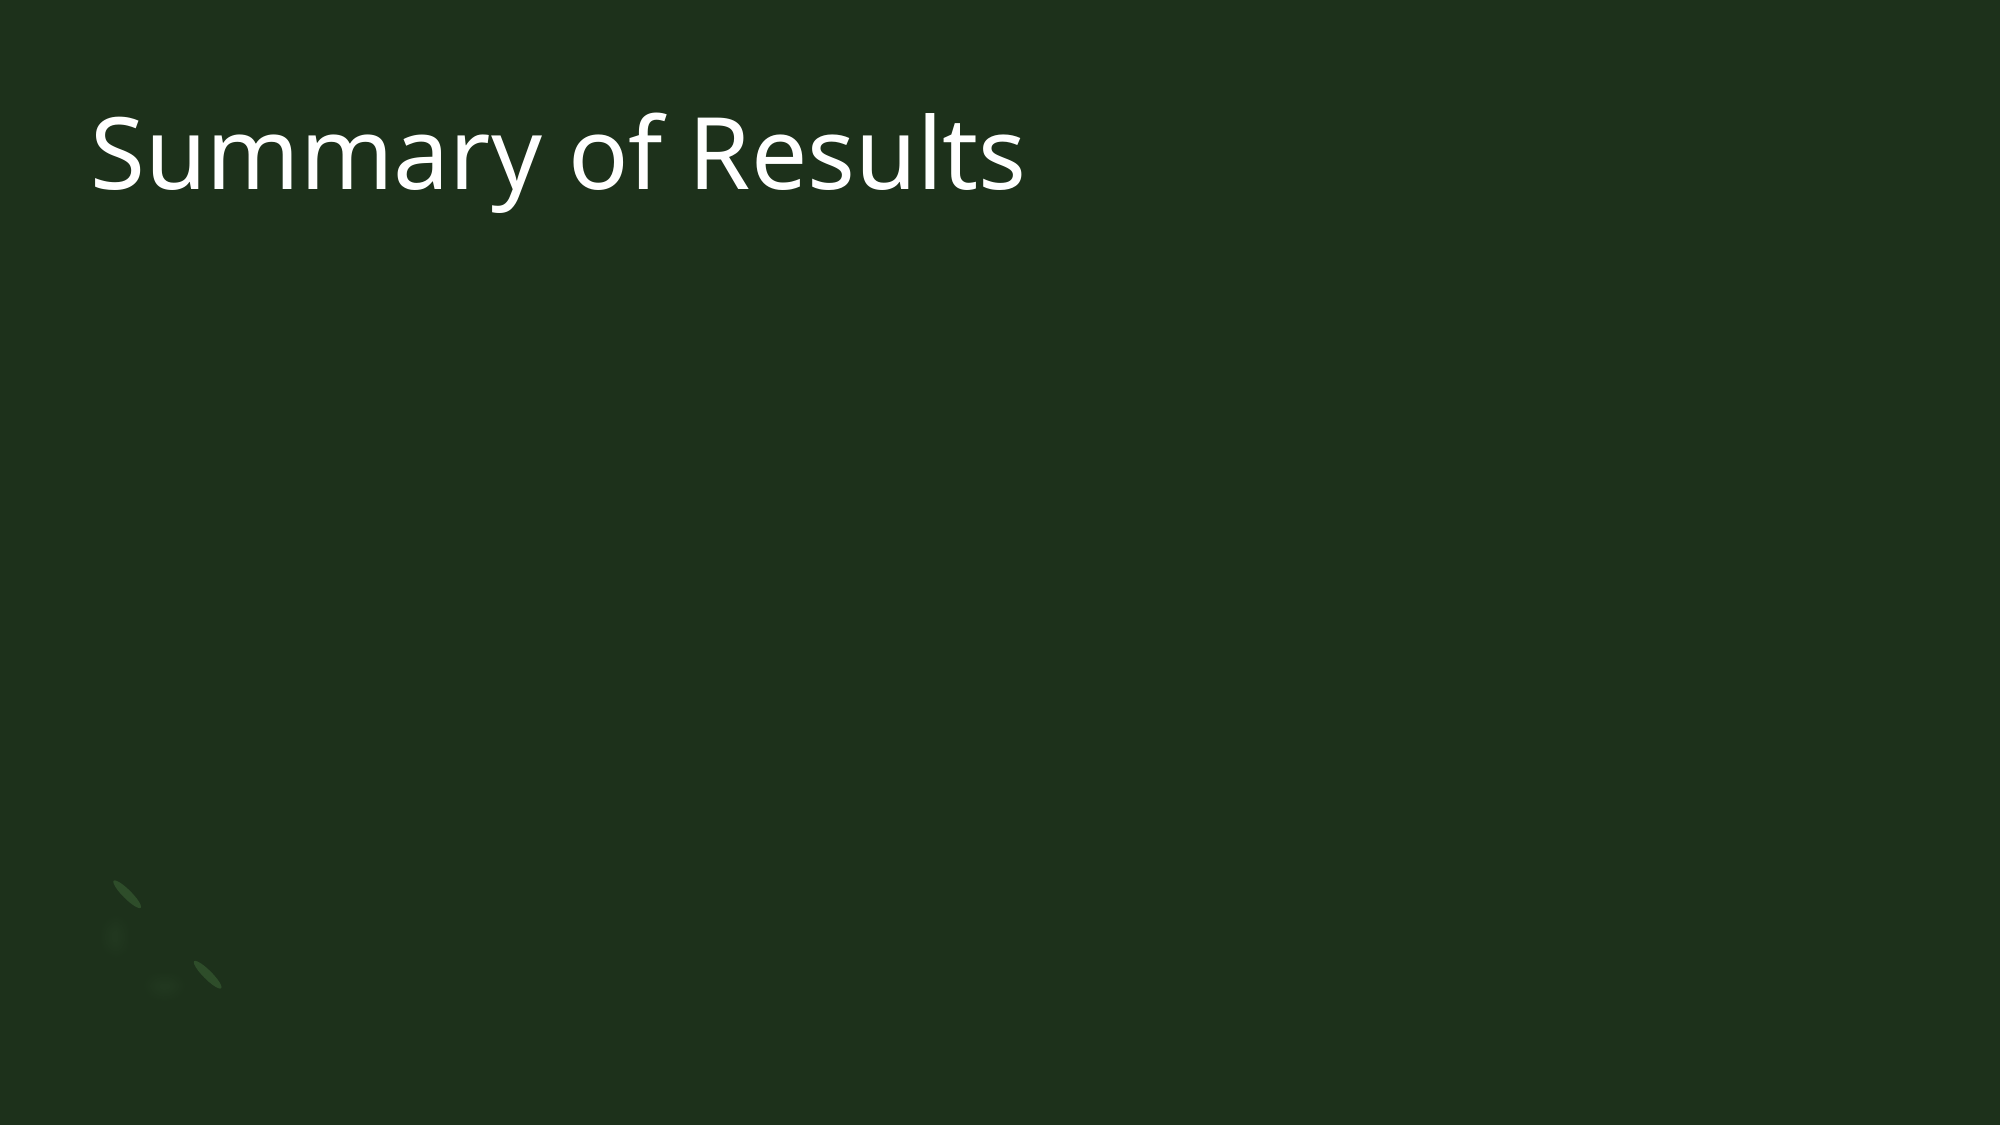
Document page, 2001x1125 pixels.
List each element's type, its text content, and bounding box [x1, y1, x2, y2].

title Summary of Results [90, 90, 1910, 309]
